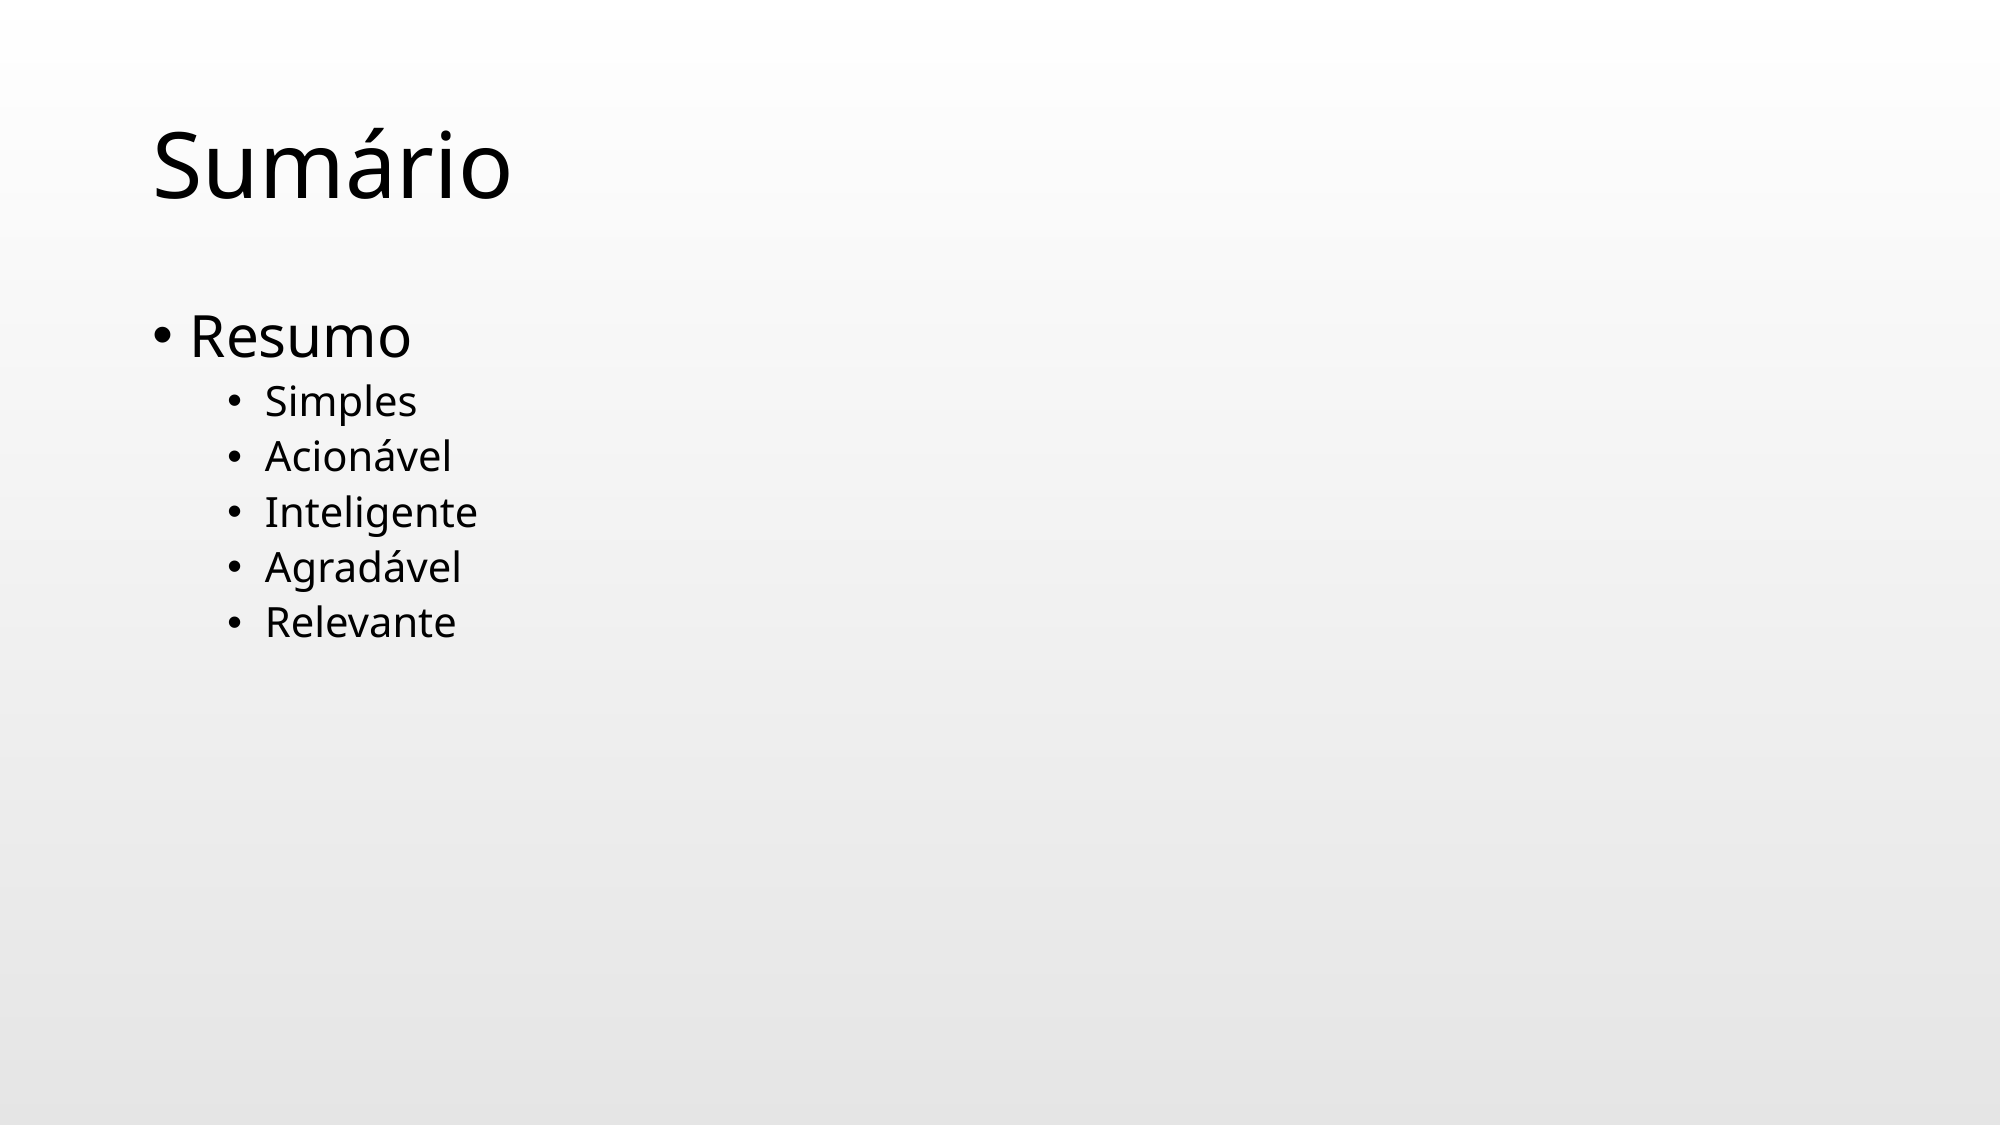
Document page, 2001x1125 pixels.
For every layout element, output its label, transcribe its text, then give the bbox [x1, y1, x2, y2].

title Sumário [137, 59, 1863, 278]
list Resumo Simples Acionável Inteligente Agradável Relevante [137, 299, 1863, 1014]
